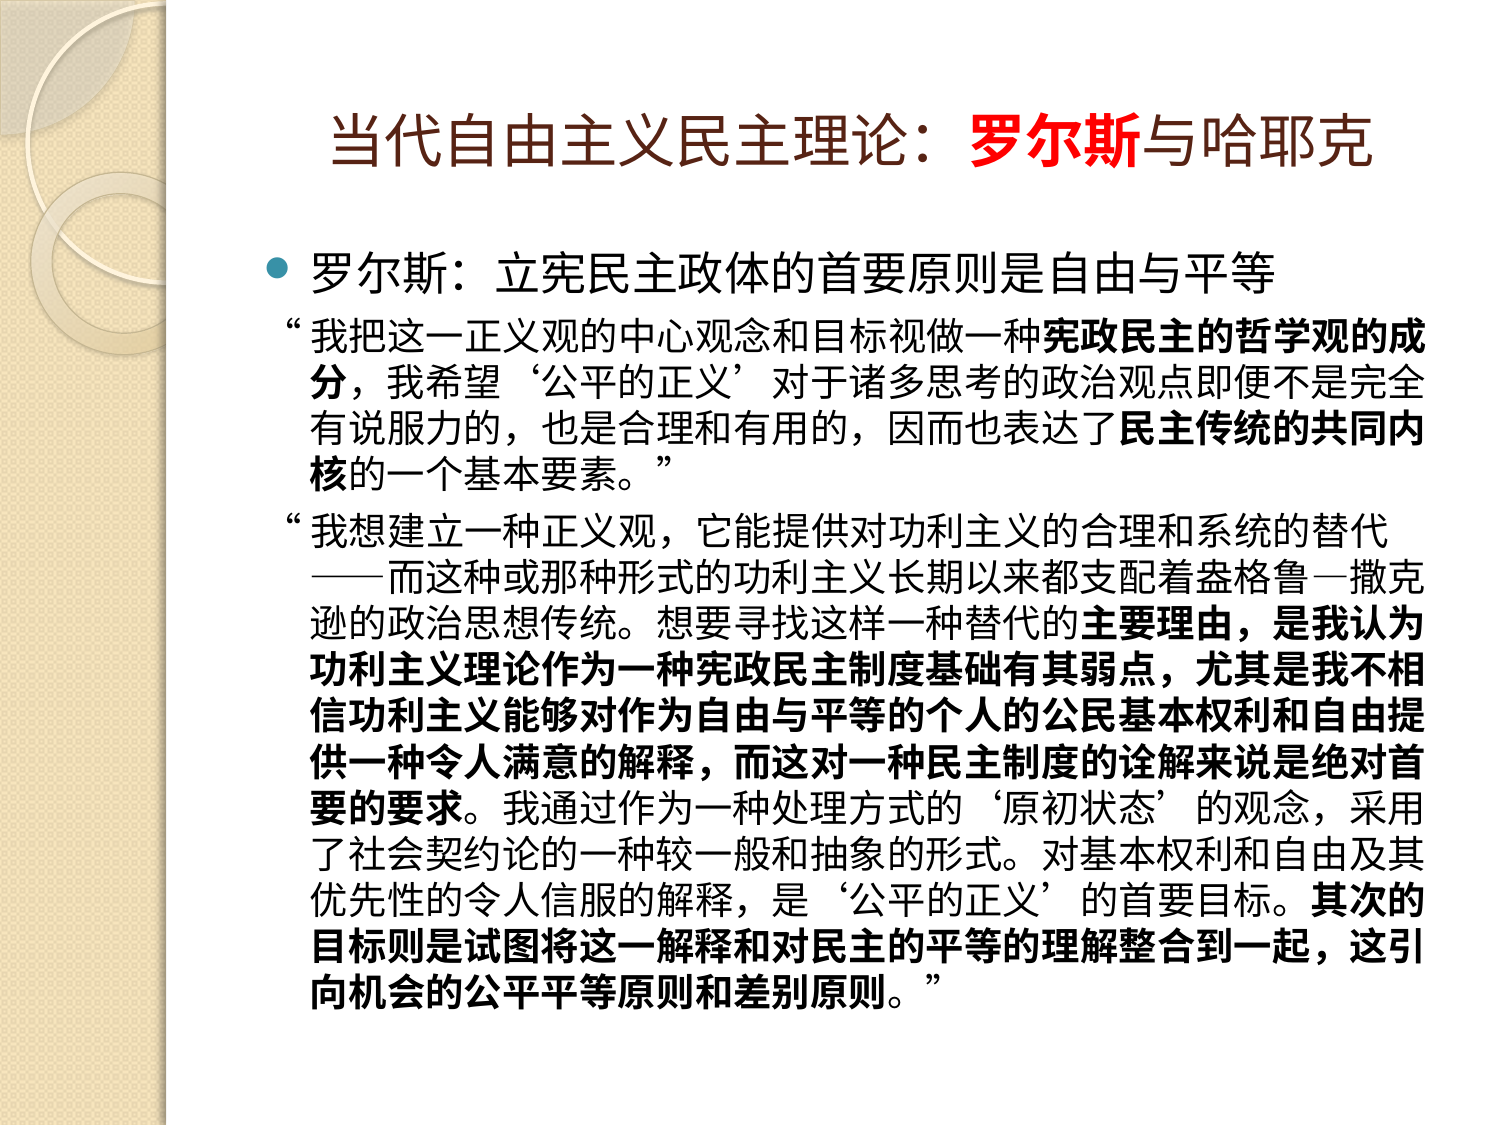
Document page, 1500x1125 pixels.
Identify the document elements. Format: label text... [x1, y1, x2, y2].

list 罗尔斯：立宪民主政体的首要原则是自由与平等 “我把这一正义观的中心观念和目标视做一种宪政民主的哲学观的成分，我希望‘公平的正义’对于诸多思考的政治观点即便不是完全有说服力的，也是合理和有用的，因而也表达了民主传统的共同内核的一个基本要素。” “我想建立一种正义观，它能提供对功利主义的合理和系统的替代——而这种或那种形式的功利主义长期以来都支配着盎格鲁—撒克逊的政治思想传统。想要寻找这样一种替代的主要理由，是我认为功利主义理论作为一种宪政民主制度基础有其弱点，尤其是我不相信功利主义能够对作为自由与平等的个人的公民基本权利和自由提供一种令人满意的解释，而这对一种民主制度的诠解来说是绝对首要的要求。我通过作为一种处理方式的‘原初状态’的观念，采用了社会契约论的一种较一般和抽象的形式。对基本权利和自由及其优先性的令人信服的解释，是‘公平的正义’的首要目标。其次的目标则是试图将这一解释和对民主的平等的理解整合到一起，这引向机会的公平平等原则和差别原则。” [235, 237, 1466, 1025]
title 当代自由主义民主理论：罗尔斯与哈耶克 [235, 45, 1466, 233]
